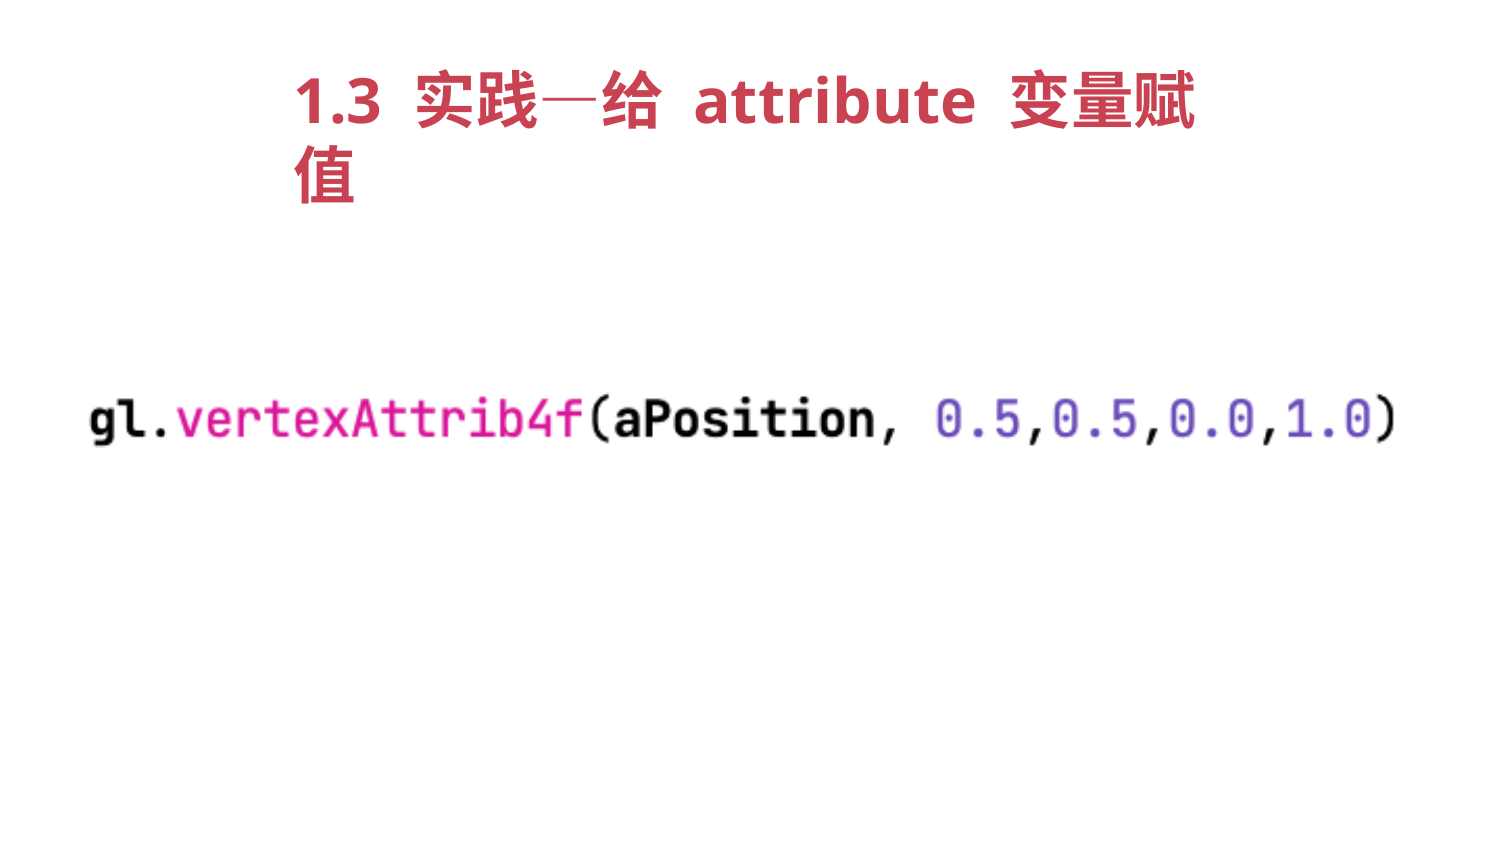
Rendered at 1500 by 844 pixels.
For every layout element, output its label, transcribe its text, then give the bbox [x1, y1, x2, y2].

text_box 1.3 实践—给 attribute 变量赋值 [278, 53, 1258, 219]
picture [69, 374, 1431, 469]
